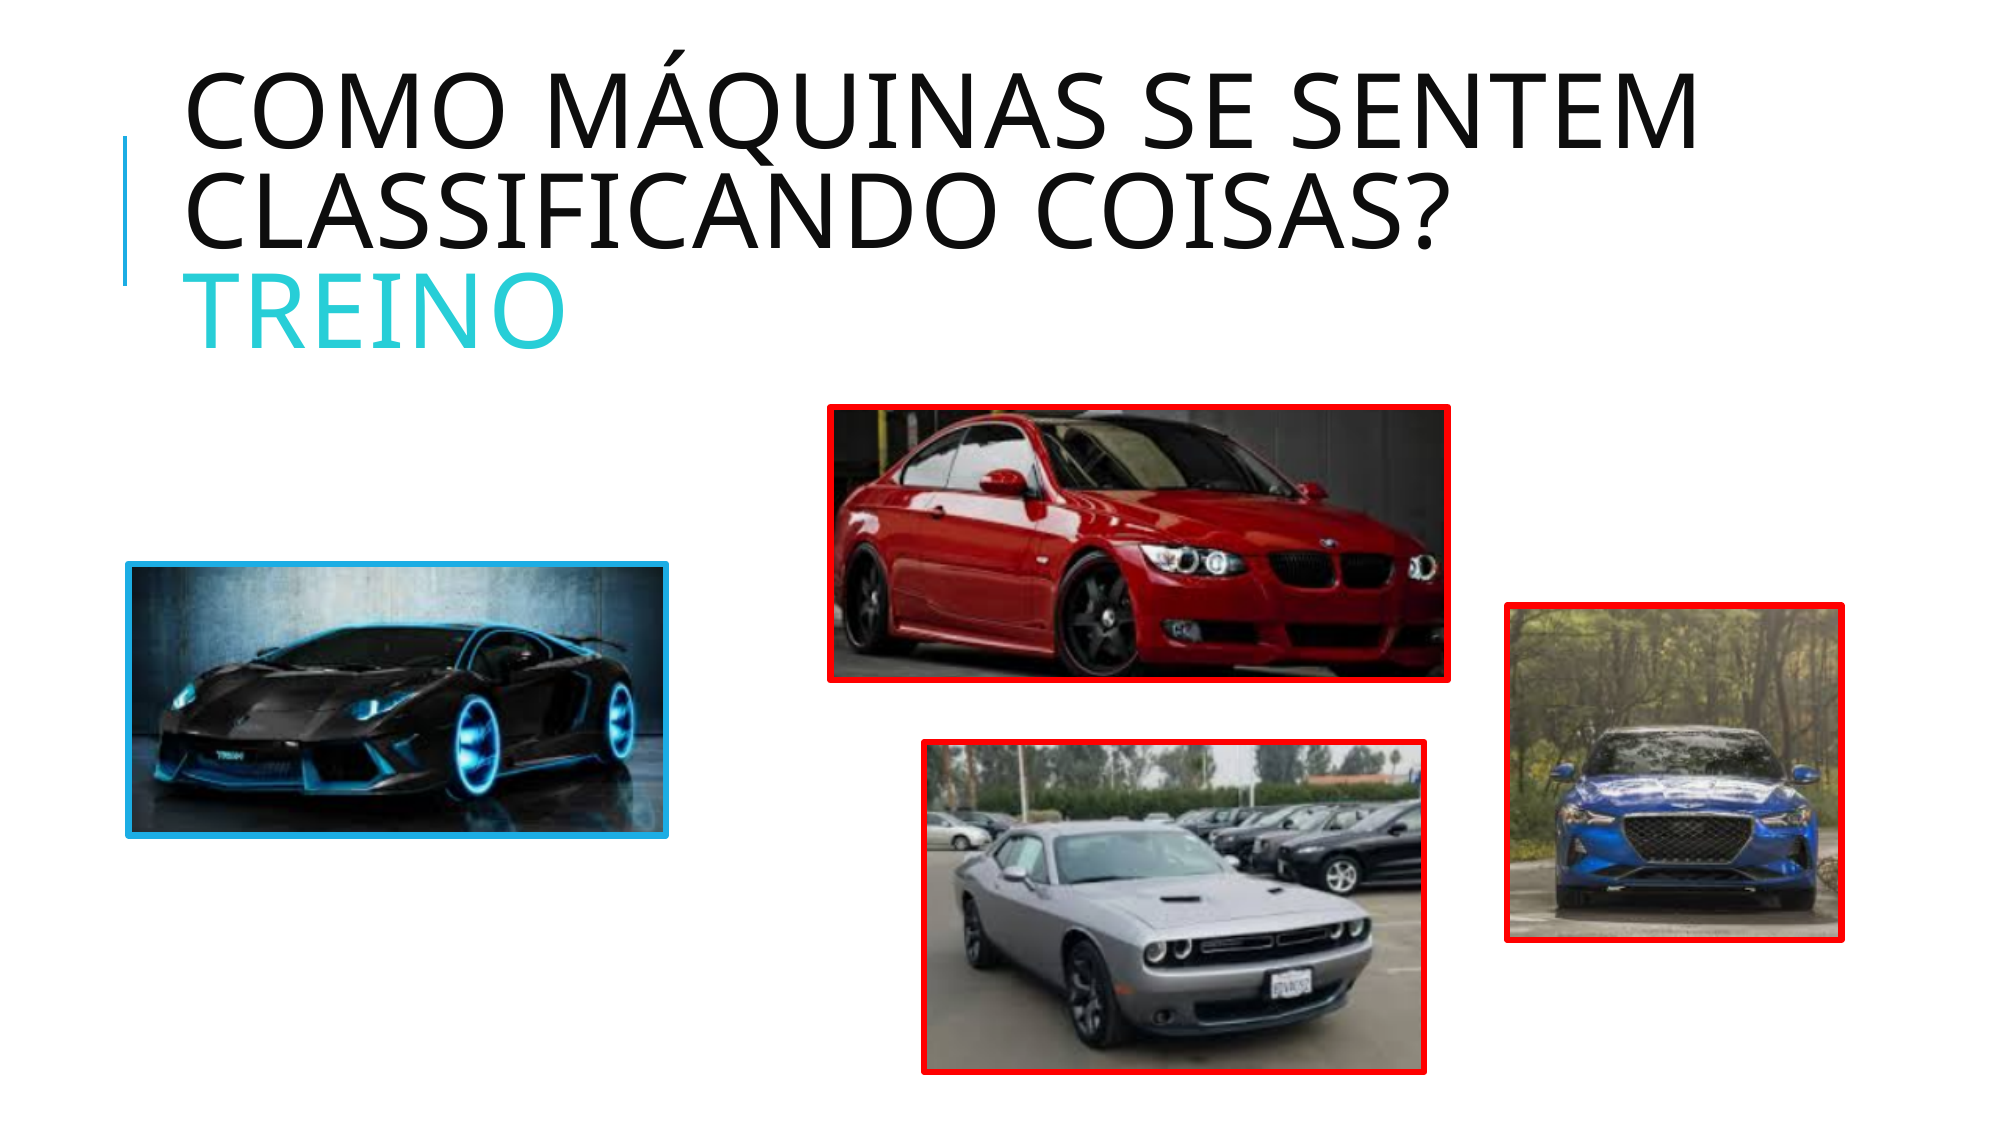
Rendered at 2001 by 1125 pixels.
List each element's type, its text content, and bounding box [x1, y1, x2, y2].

picture [927, 745, 1422, 1069]
picture [833, 409, 1445, 678]
picture [1510, 608, 1839, 937]
picture [131, 566, 663, 833]
title Como máquinas se sentem classificando coisas? TREINO [168, 96, 1763, 342]
